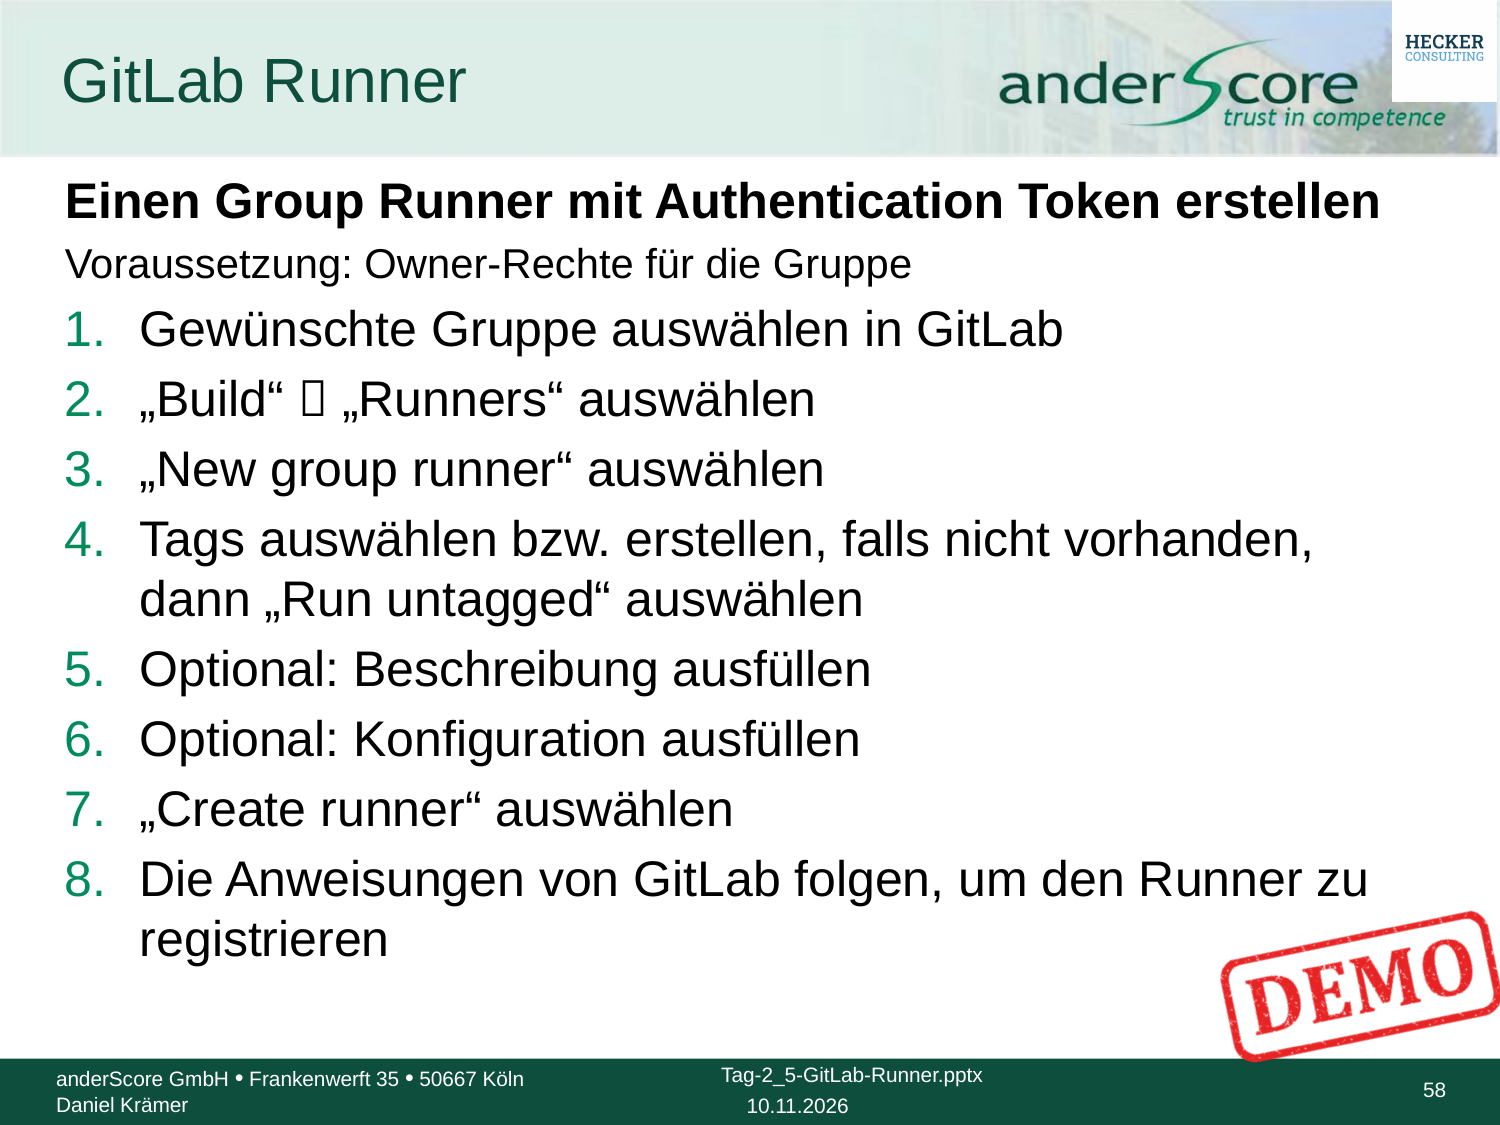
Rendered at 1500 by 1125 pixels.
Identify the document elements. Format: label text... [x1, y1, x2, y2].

picture [1164, 851, 1500, 1124]
list Einen Group Runner mit Authentication Token erstellen Voraussetzung: Owner-Rechte für die Gruppe Gewünschte Gruppe auswählen in GitLab „Build“  „Runners“ auswählen „New group runner“ auswählen Tags auswählen bzw. erstellen, falls nicht vorhanden, dann „Run untagged“ auswählen Optional: Beschreibung ausfüllen Optional: Konfiguration ausfüllen „Create runner“ auswählen Die Anweisungen von GitLab folgen, um den Runner zu registrieren [49, 160, 1447, 1047]
title GitLab Runner [46, 24, 959, 141]
picture [0, 0, 1500, 157]
